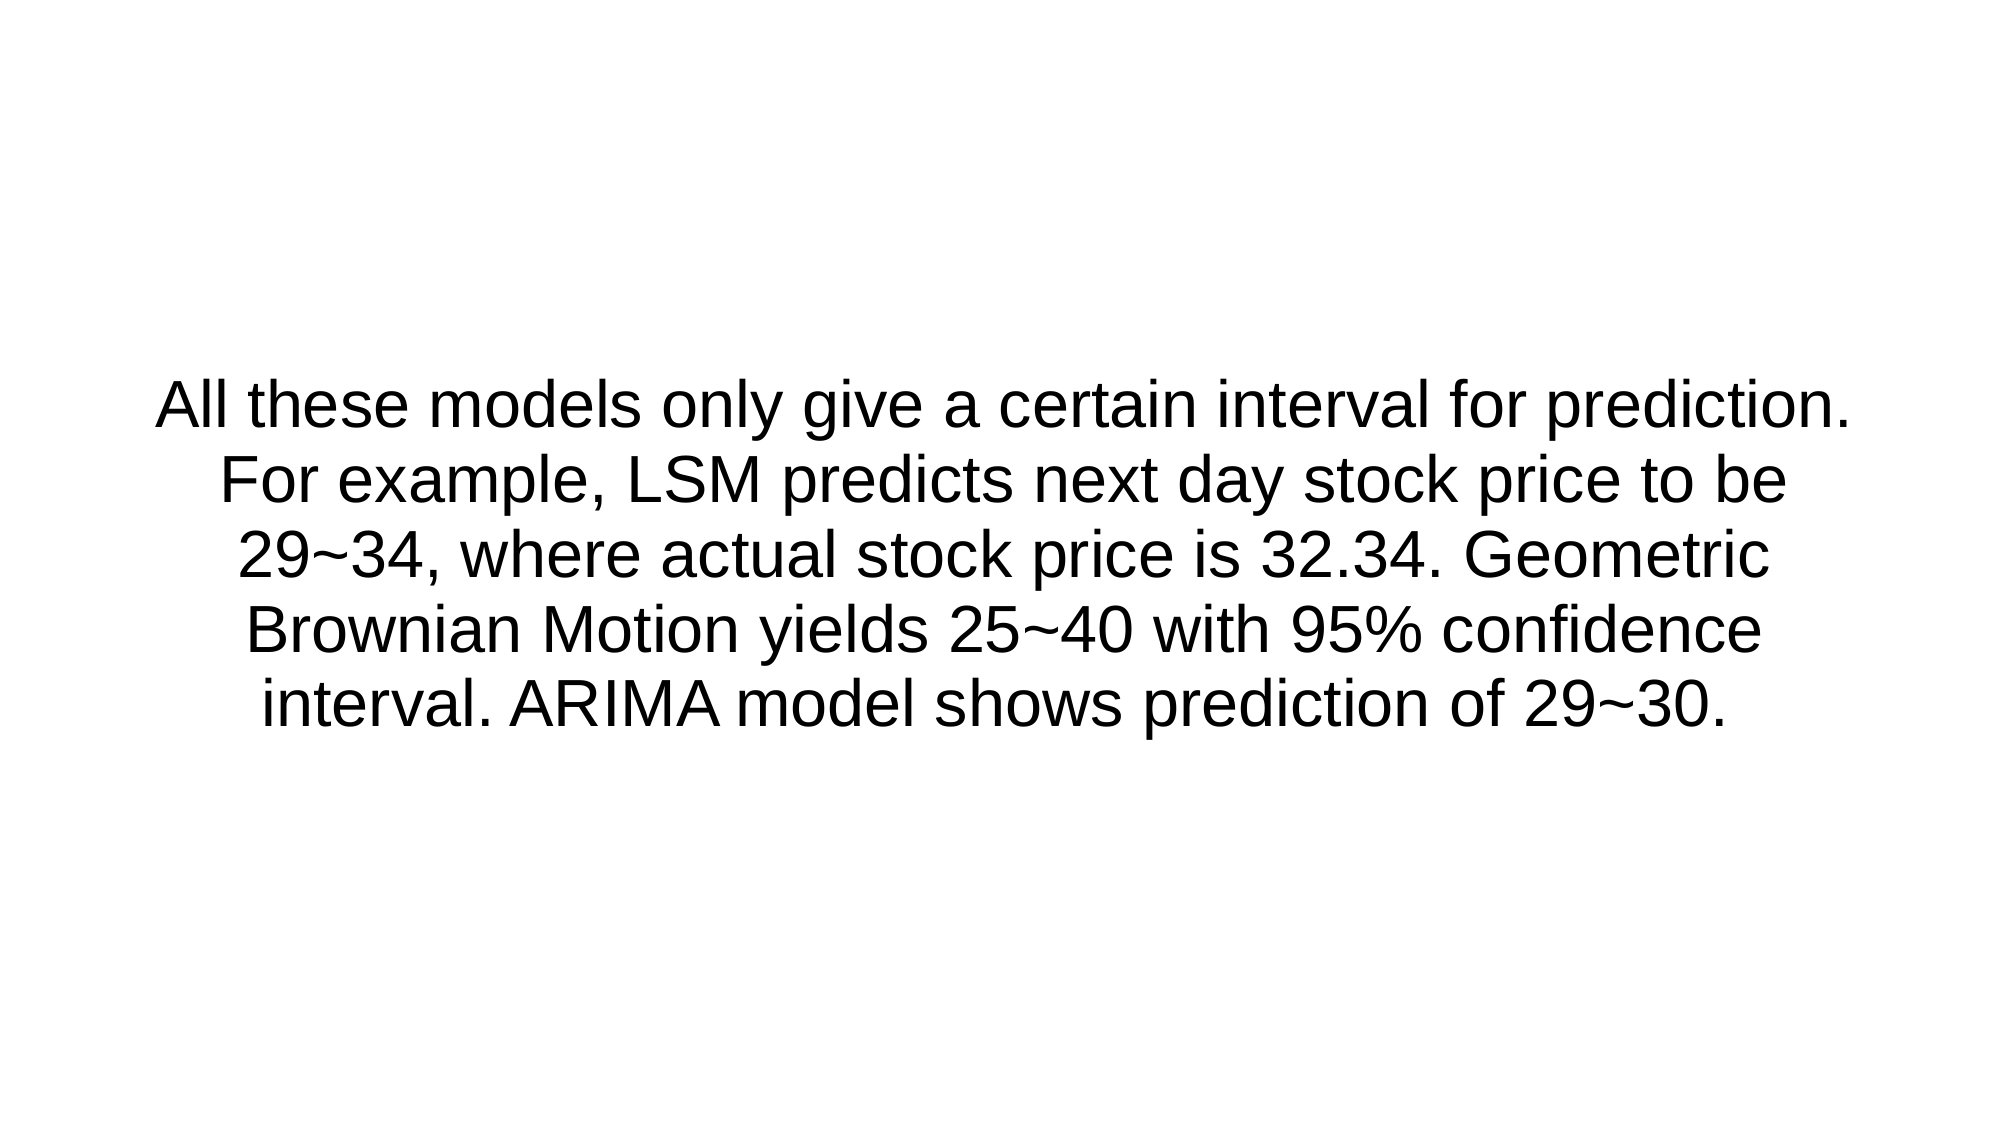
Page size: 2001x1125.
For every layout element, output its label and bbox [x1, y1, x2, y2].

subtitle [150, 73, 1860, 1035]
